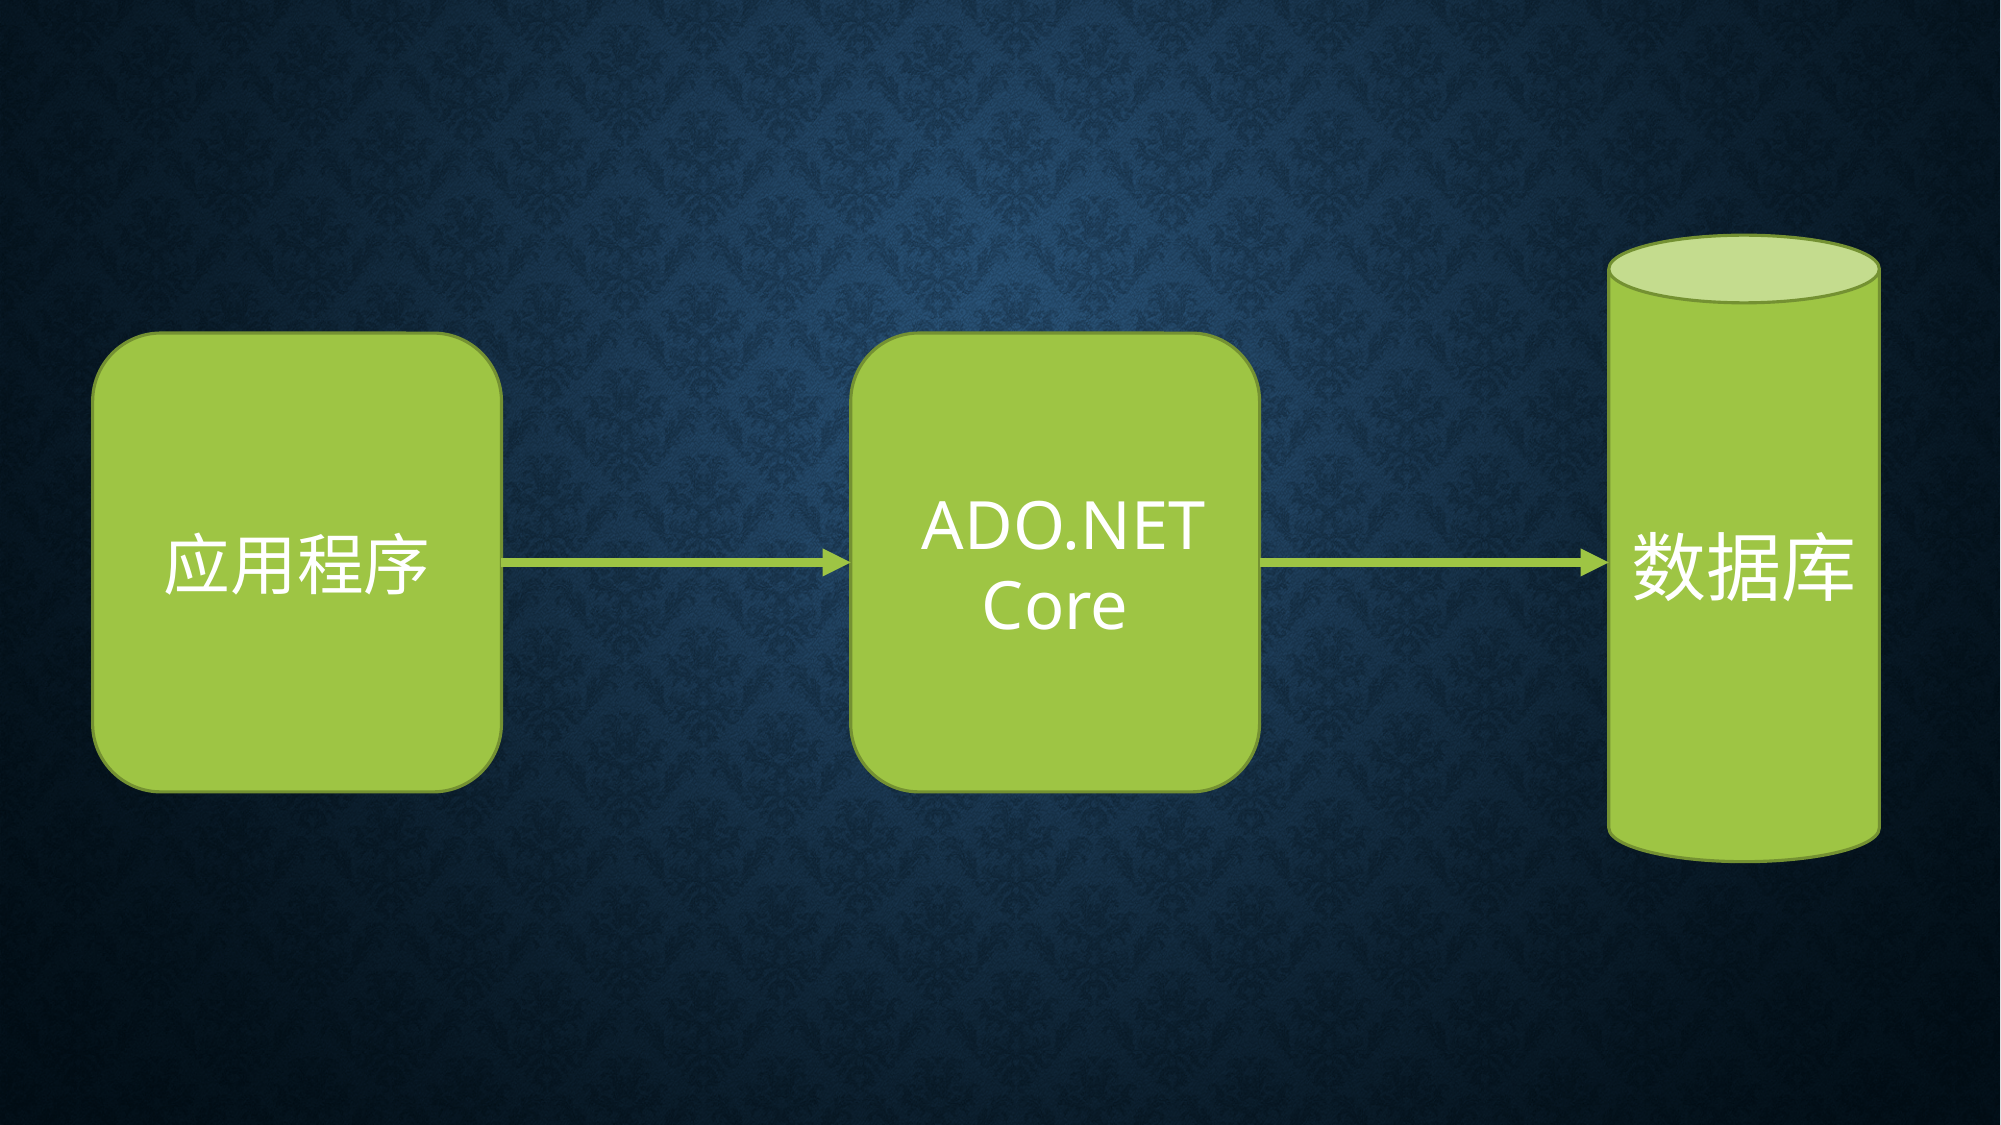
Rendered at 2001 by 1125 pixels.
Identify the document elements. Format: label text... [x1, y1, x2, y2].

text_box ADO.NET Core [849, 331, 1262, 794]
text_box 数据库 [1607, 233, 1881, 864]
text_box 应用程序 [91, 331, 504, 794]
